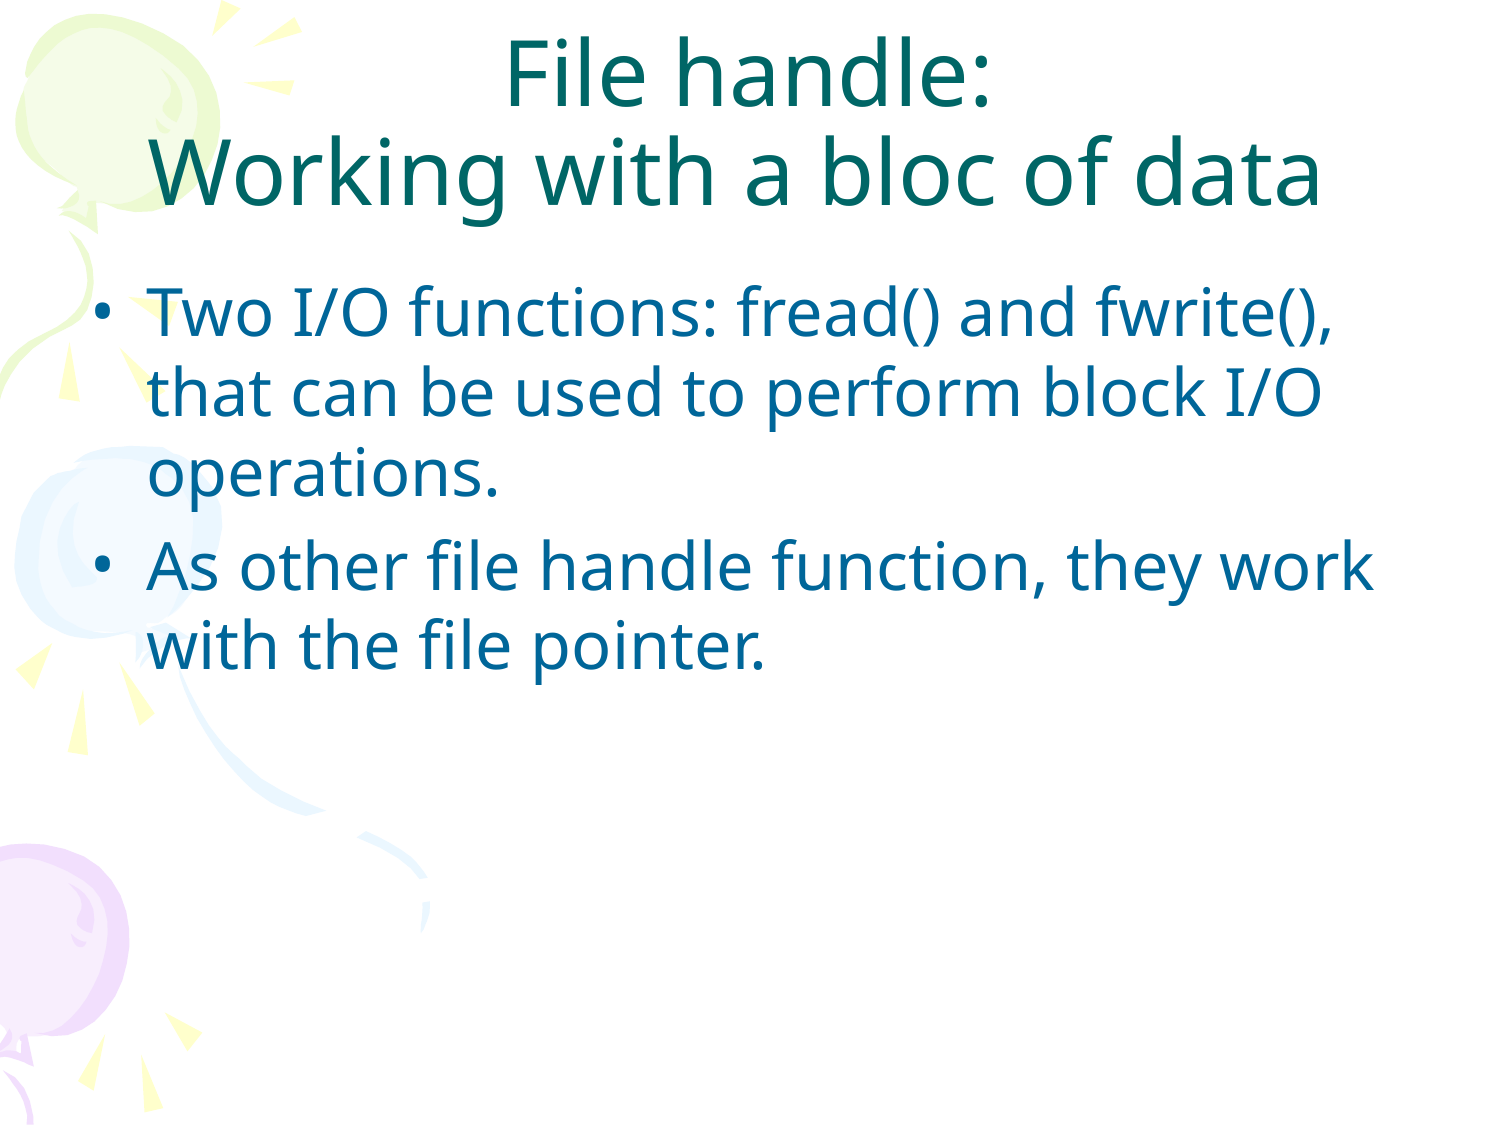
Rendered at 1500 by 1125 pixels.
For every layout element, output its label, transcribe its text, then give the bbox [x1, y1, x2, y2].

list Two I/O functions: fread() and fwrite(), that can be used to perform block I/O operations. As other file handle function, they work with the file pointer. [75, 262, 1425, 994]
title File handle: Working with a bloc of data [72, 16, 1425, 233]
